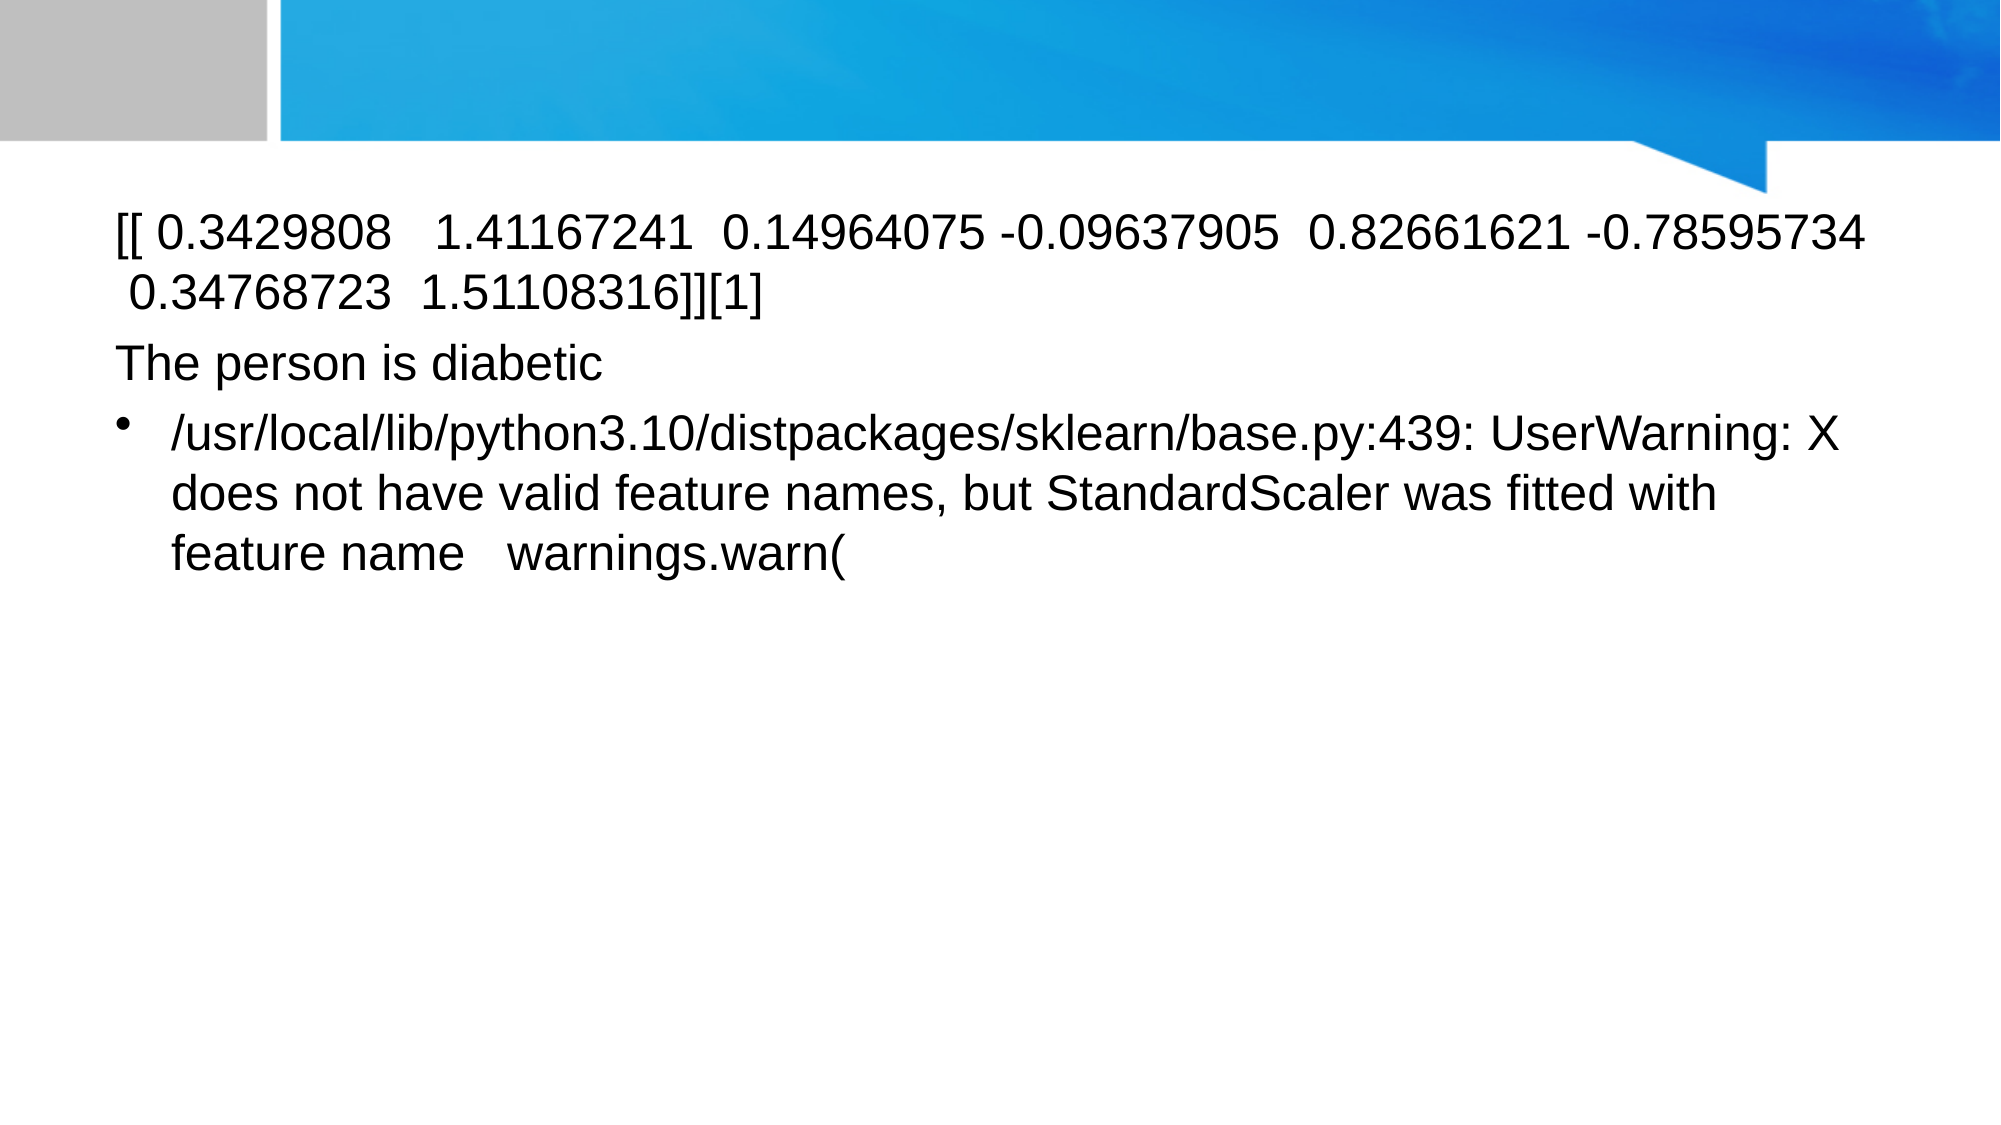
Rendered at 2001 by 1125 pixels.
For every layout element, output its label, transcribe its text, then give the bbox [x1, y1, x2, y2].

picture [0, 0, 2000, 1125]
list [[ 0.3429808 1.41167241 0.14964075 -0.09637905 0.82661621 -0.78595734 0.34768723 1.51108316]][1] The person is diabetic /usr/local/lib/python3.10/distpackages/sklearn/base.py:439: UserWarning: X does not have valid feature names, but StandardScaler was fitted with feature name warnings.warn( [99, 192, 1901, 1006]
